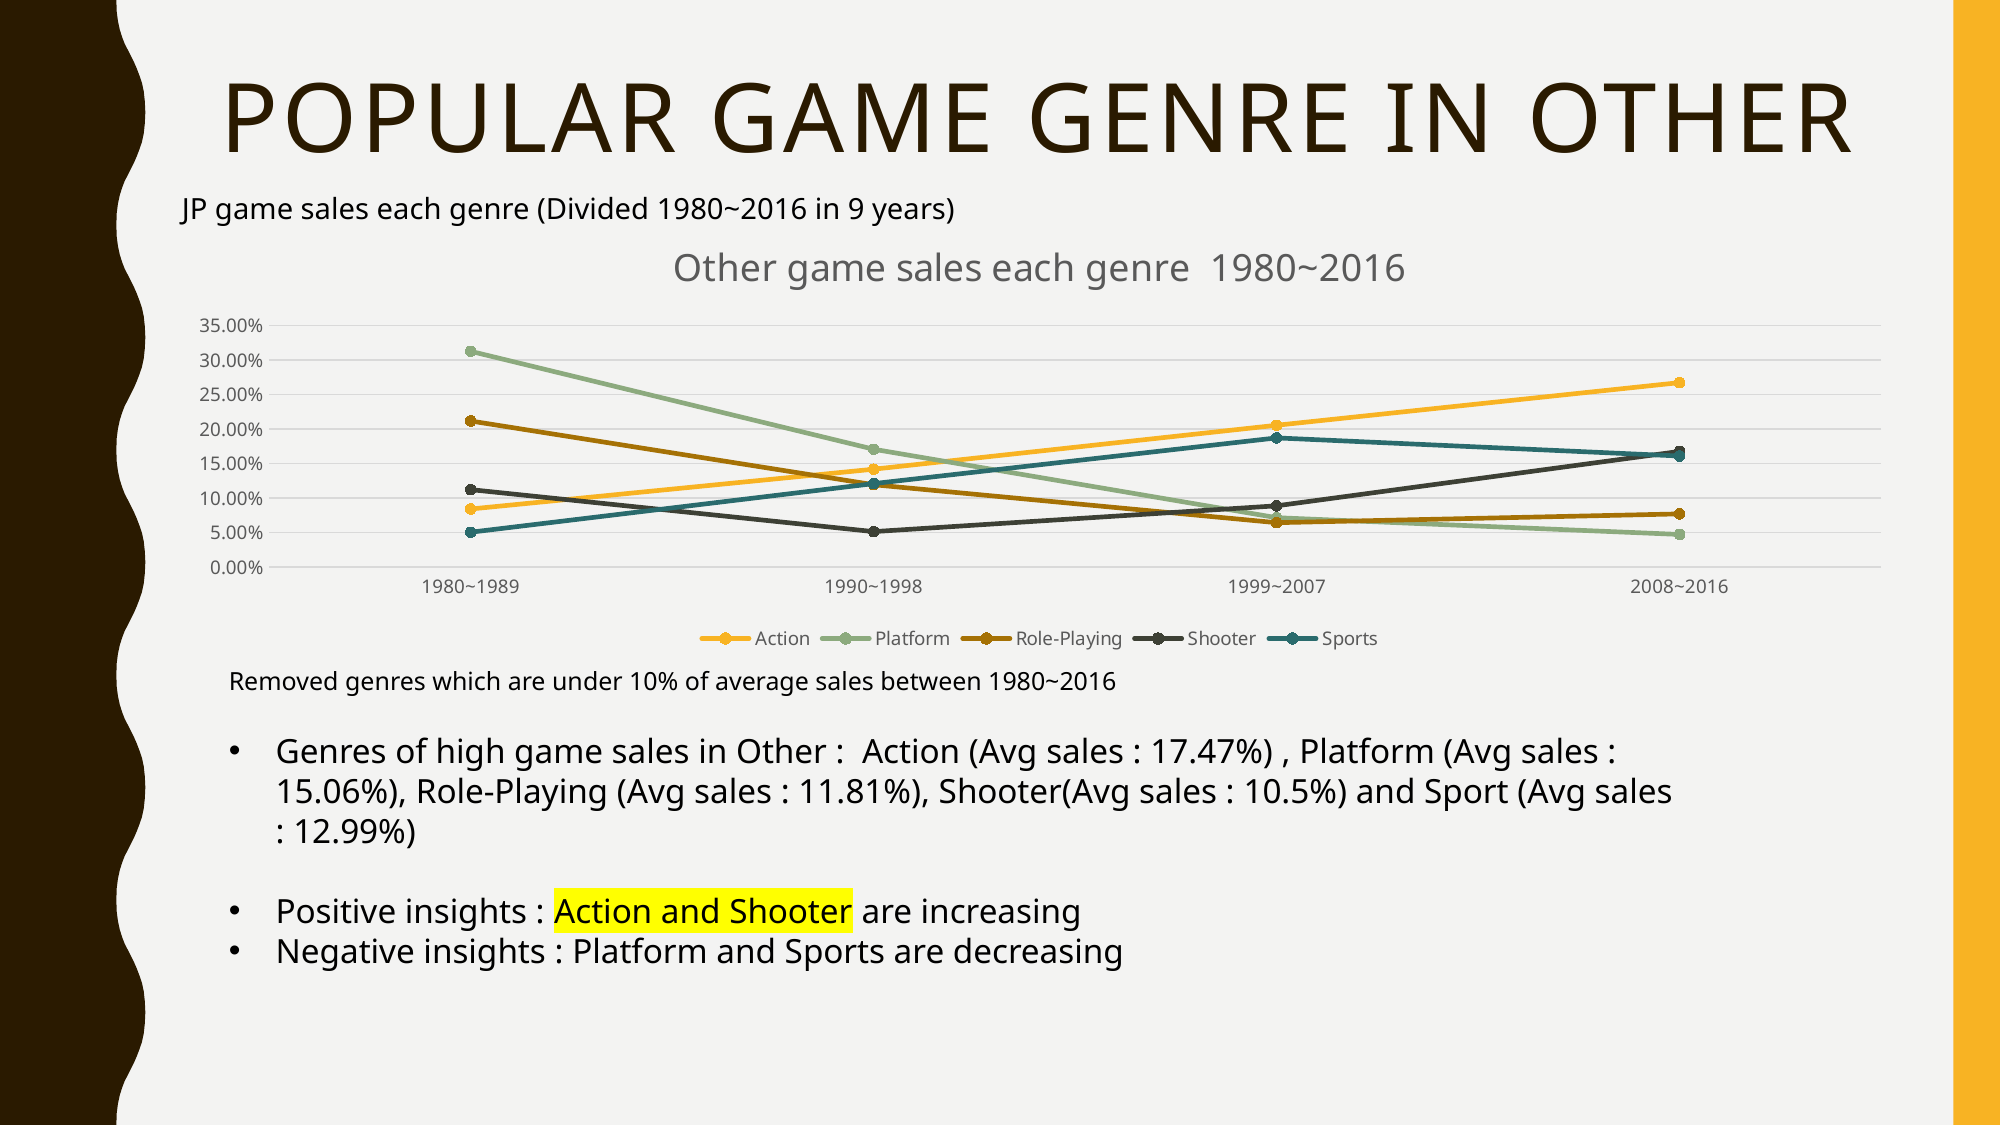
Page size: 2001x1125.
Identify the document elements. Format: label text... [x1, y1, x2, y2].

title popular game genre in Other [205, 62, 1875, 212]
text_box JP game sales each genre (Divided 1980~2016 in 9 years) [167, 183, 971, 212]
text_box Removed genres which are under 10% of average sales between 1980~2016 Genres of high game sales in Other : Action (Avg sales : 17.47%) , Platform (Avg sales : 15.06%), Role-Playing (Avg sales : 11.81%), Shooter(Avg sales : 10.5%) and Sport (Avg sales : 12.99%) Positive insights : Action and Shooter are increasing Negative insights : Platform and Sports are decreasing [214, 658, 1695, 1057]
chart [164, 212, 1917, 658]
